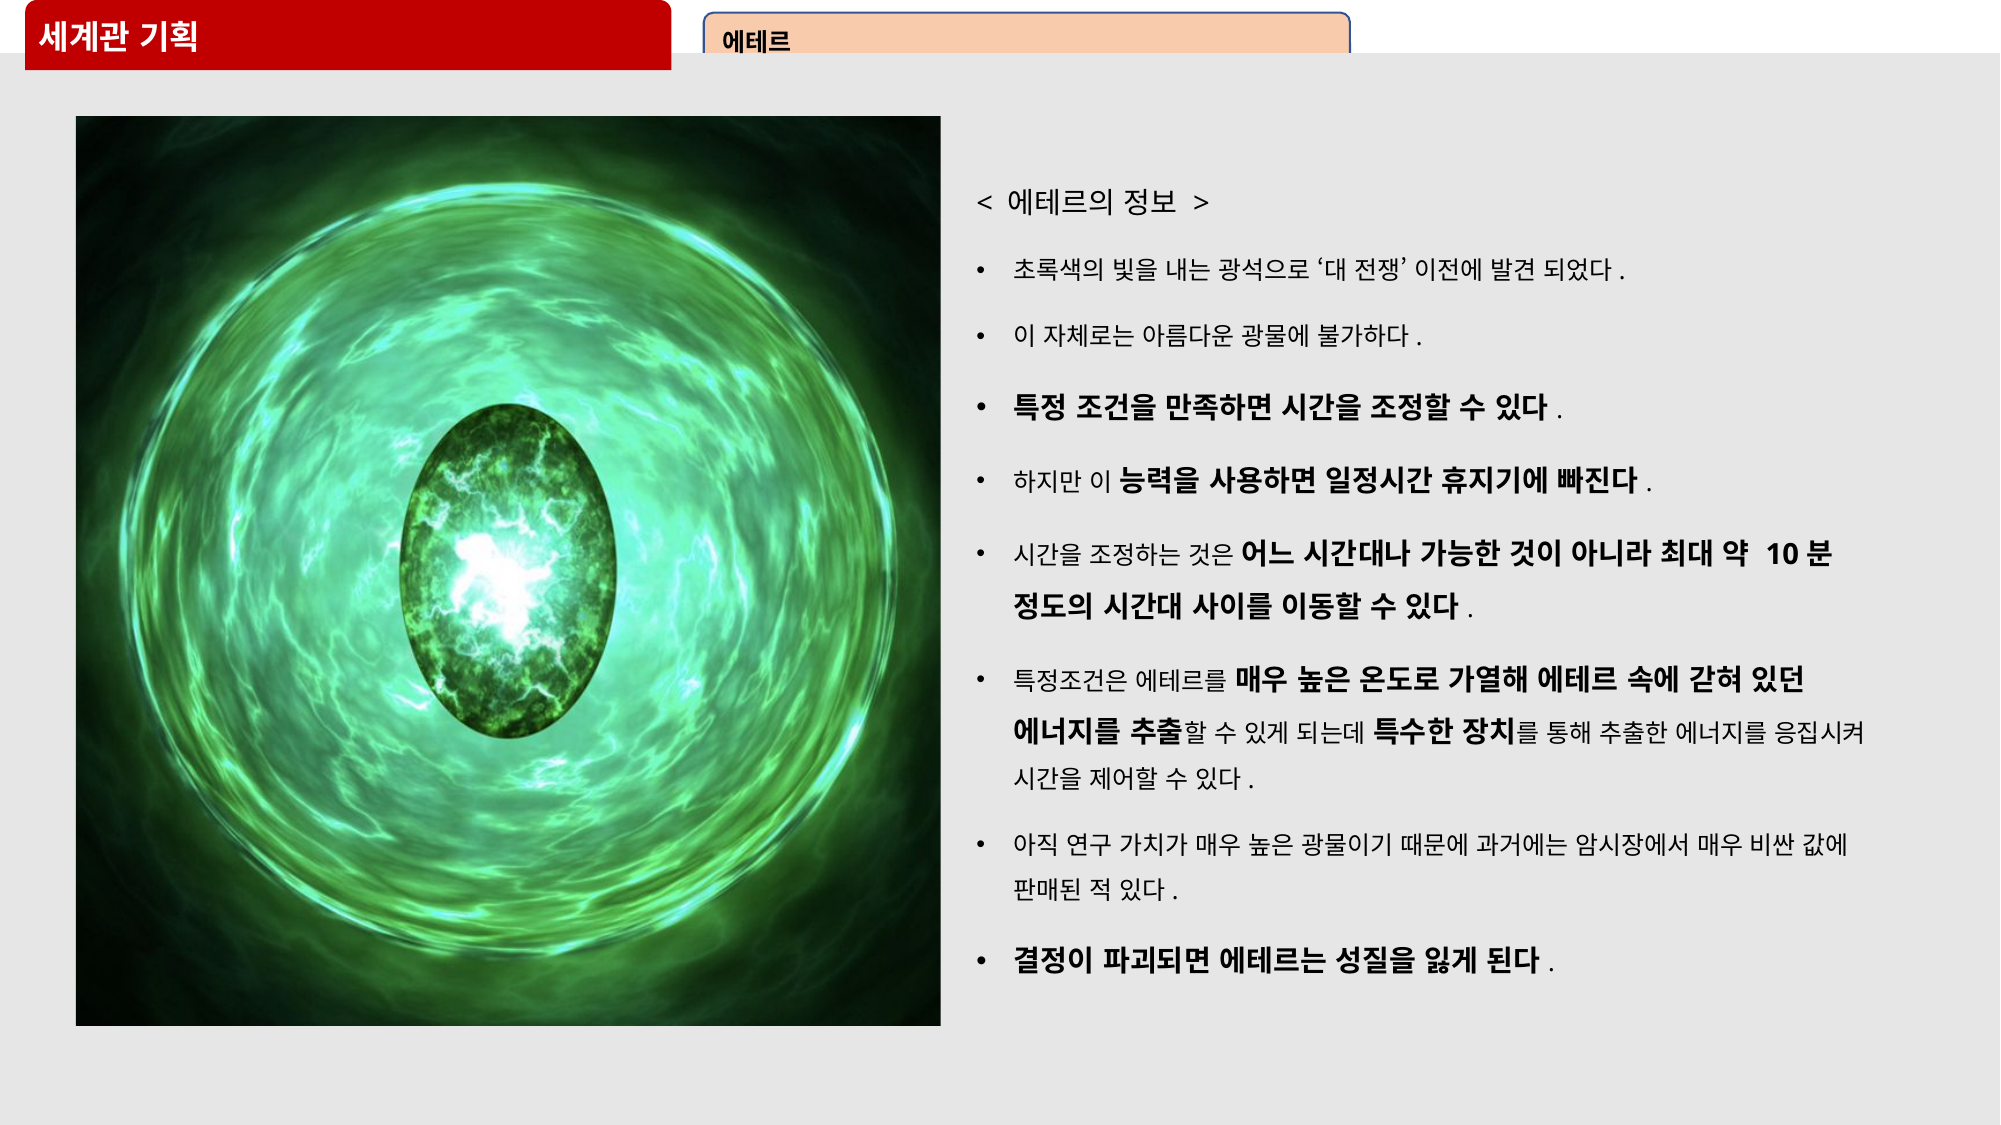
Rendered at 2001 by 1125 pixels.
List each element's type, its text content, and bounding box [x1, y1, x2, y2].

picture [75, 116, 941, 1026]
title 세계관 기획 [23, 0, 663, 79]
list < 에테르의 정보 > 초록색의 빛을 내는 광석으로 ‘대 전쟁’ 이전에 발견 되었다. 이 자체로는 아름다운 광물에 불가하다. 특정 조건을 만족하면 시간을 조정할 수 있다. 하지만 이 능력을 사용하면 일정시간 휴지기에 빠진다. 시간을 조정하는 것은 어느 시간대나 가능한 것이 아니라 최대 약 10분 정도의 시간대 사이를 이동할 수 있다. 특정조건은 에테르를 매우 높은 온도로 가열해 에테르 속에 갇혀 있던 에너지를 추출할 수 있게 되는데 특수한 장치를 통해 추출한 에너지를 응집시켜 시간을 제어할 수 있다. 아직 연구 가치가 매우 높은 광물이기 때문에 과거에는 암시장에서 매우 비싼 값에 판매된 적 있다. 결정이 파괴되면 에테르는 성질을 잃게 된다. [961, 118, 1925, 1026]
list 에테르 [708, 22, 1347, 65]
